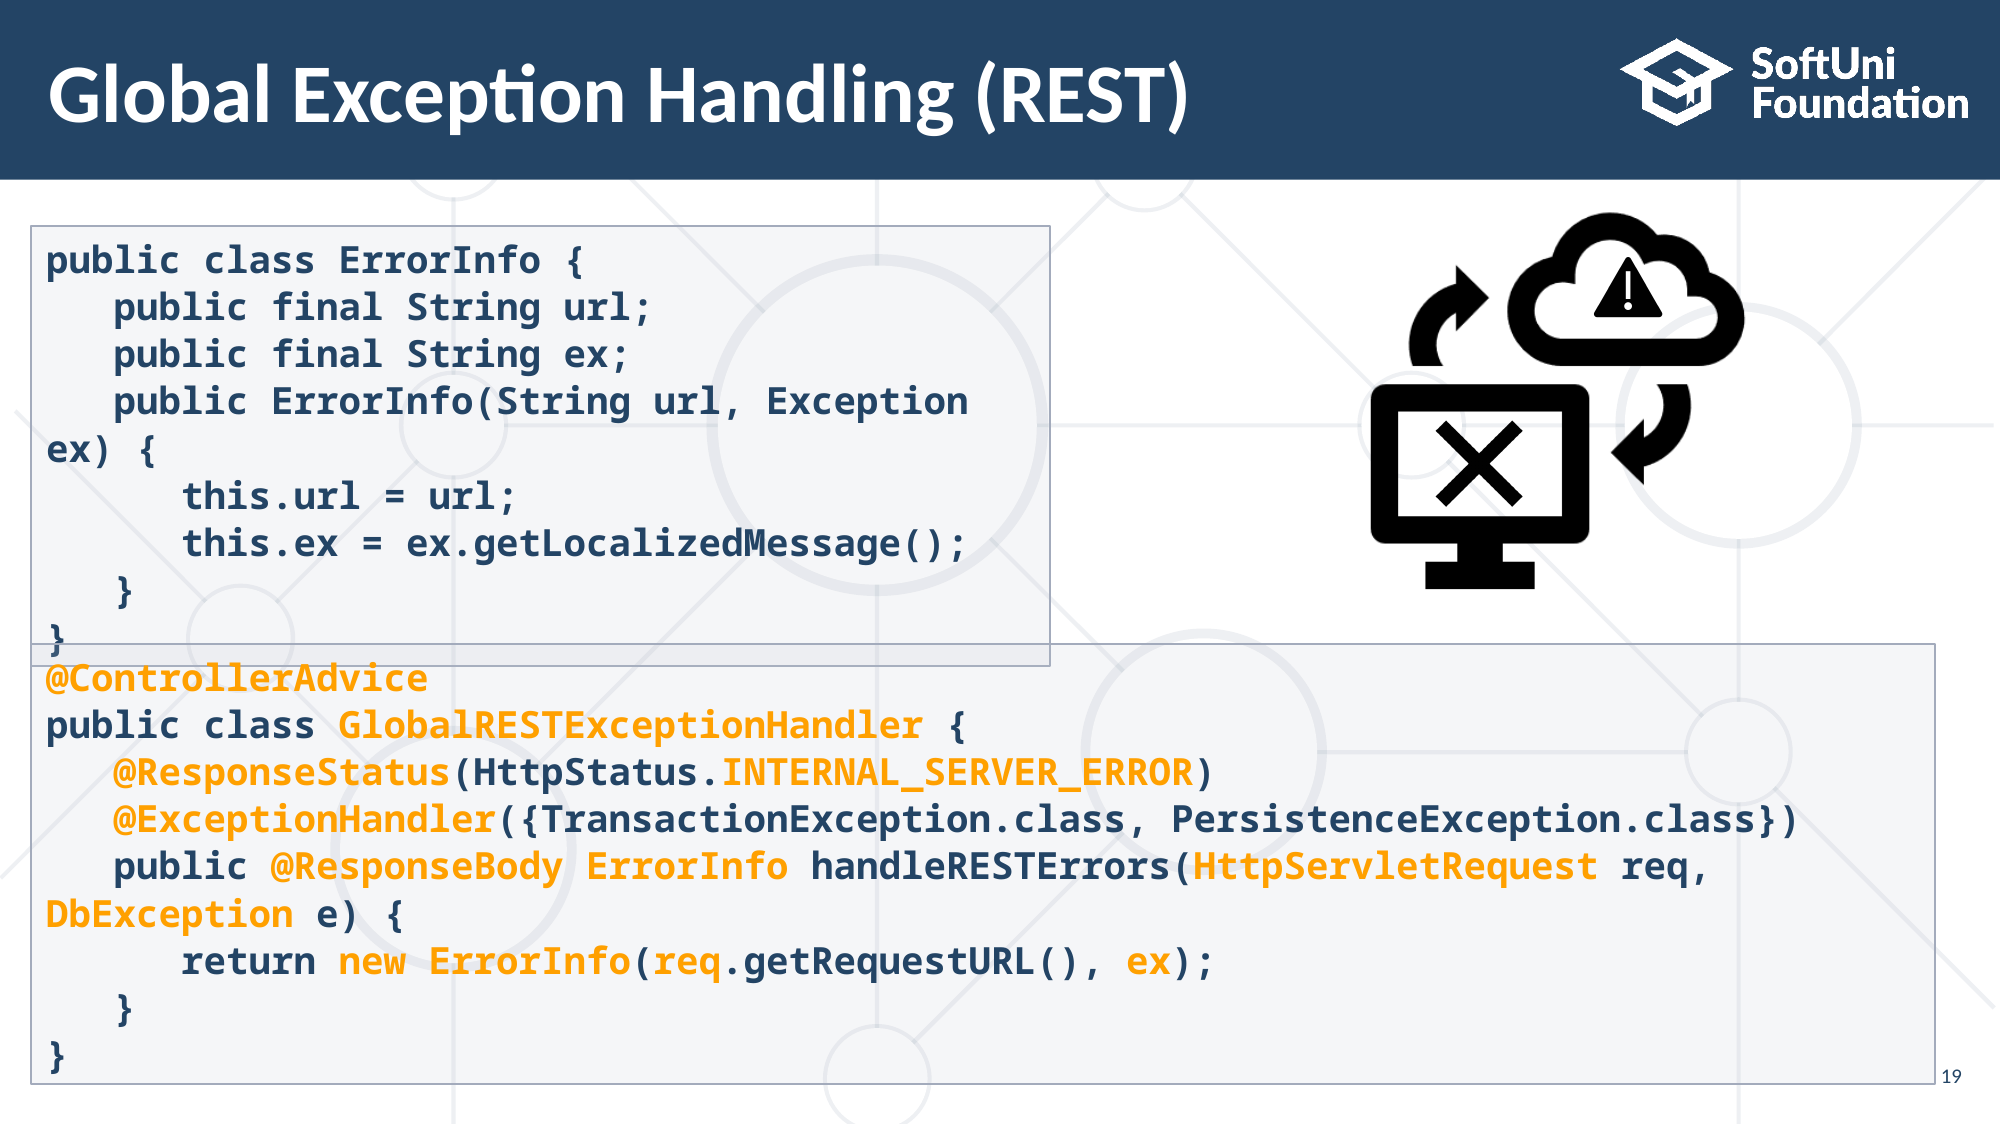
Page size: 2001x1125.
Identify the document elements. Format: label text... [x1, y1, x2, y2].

title Global Exception Handling (REST) [31, 16, 1591, 162]
picture [1619, 38, 1968, 126]
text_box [1339, 183, 1776, 621]
slide_number 19 [1897, 1049, 1968, 1101]
text_box public class ErrorInfo { public final String url; public final String ex; public ErrorInfo(String url, Exception ex) { this.url = url; this.ex = ex.getLocalizedMessage(); } } [31, 226, 1051, 643]
text_box @ControllerAdvice public class GlobalRESTExceptionHandler { @ResponseStatus(HttpStatus.INTERNAL_SERVER_ERROR) @ExceptionHandler({TransactionException.class, PersistenceException.class}) public @ResponseBody ErrorInfo handleRESTErrors(HttpServletRequest req, DbException e) { return new ErrorInfo(req.getRequestURL(), ex); } } [31, 643, 1936, 1084]
